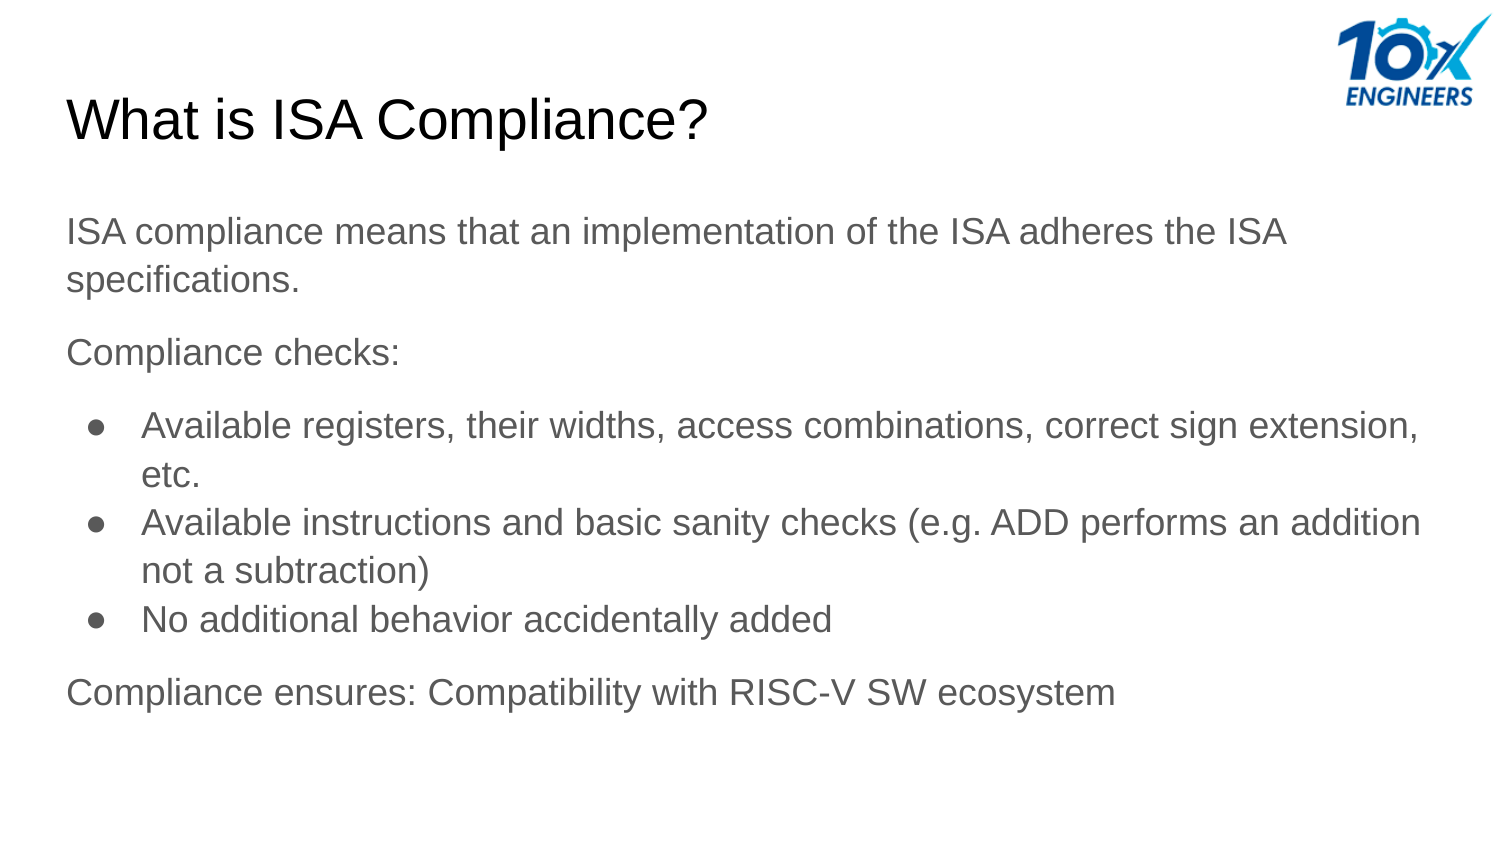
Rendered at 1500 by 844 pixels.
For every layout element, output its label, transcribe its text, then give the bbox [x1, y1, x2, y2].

title What is ISA Compliance? [51, 72, 1449, 167]
picture [1326, 0, 1500, 116]
list ISA compliance means that an implementation of the ISA adheres the ISA specifications. Compliance checks: Available registers, their widths, access combinations, correct sign extension, etc. Available instructions and basic sanity checks (e.g. ADD performs an addition not a subtraction) No additional behavior accidentally added Compliance ensures: Compatibility with RISC-V SW ecosystem [51, 189, 1449, 750]
